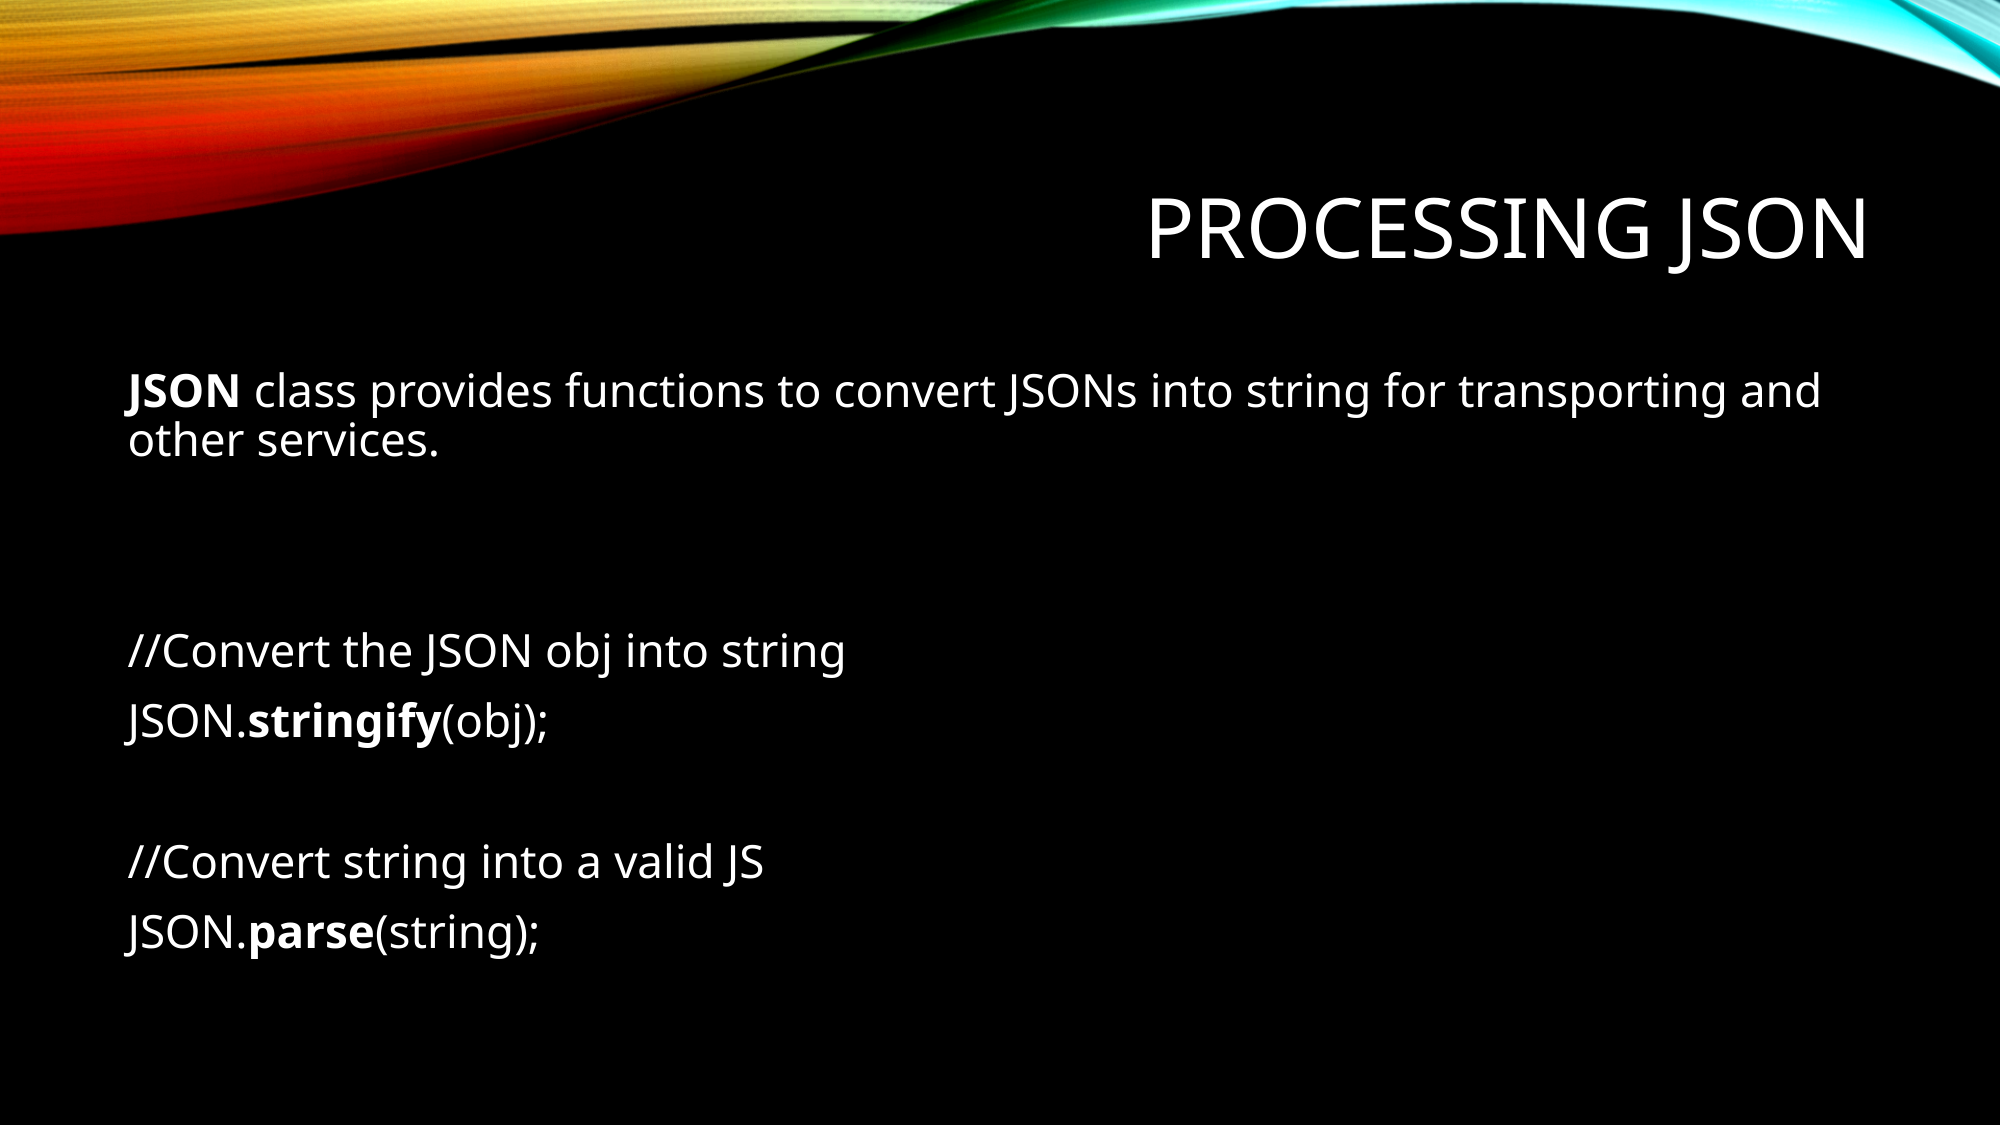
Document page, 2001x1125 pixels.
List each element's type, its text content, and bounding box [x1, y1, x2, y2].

picture [0, 0, 2000, 237]
title Processing json [474, 125, 1888, 338]
list JSON class provides functions to convert JSONs into string for transporting and other services. //Convert the JSON obj into string JSON.stringify(obj); //Convert string into a valid JS JSON.parse(string); [112, 360, 1888, 1021]
